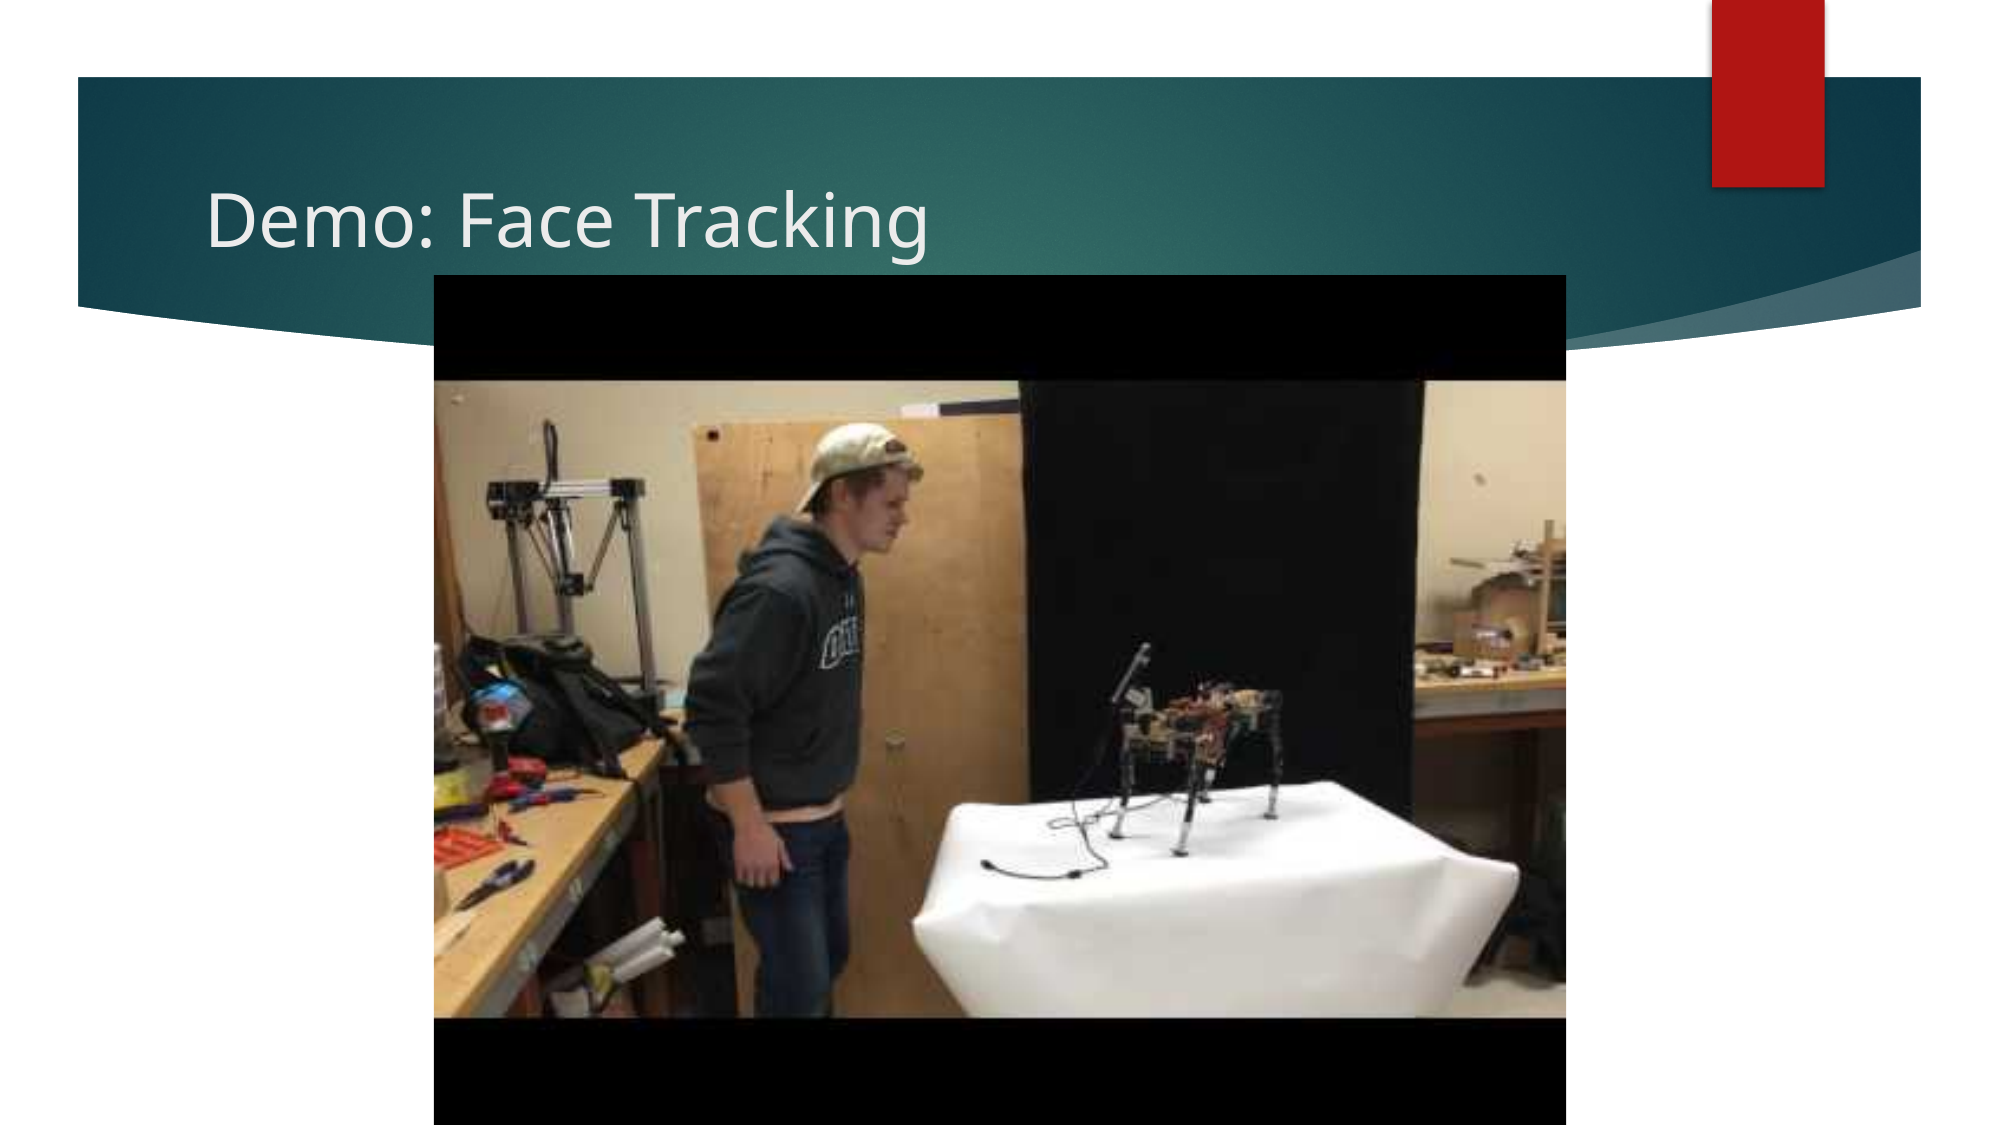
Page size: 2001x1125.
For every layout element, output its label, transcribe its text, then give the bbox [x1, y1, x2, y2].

text_box [433, 275, 1567, 1125]
title Demo: Face Tracking [189, 159, 1638, 276]
picture [79, 78, 1920, 345]
